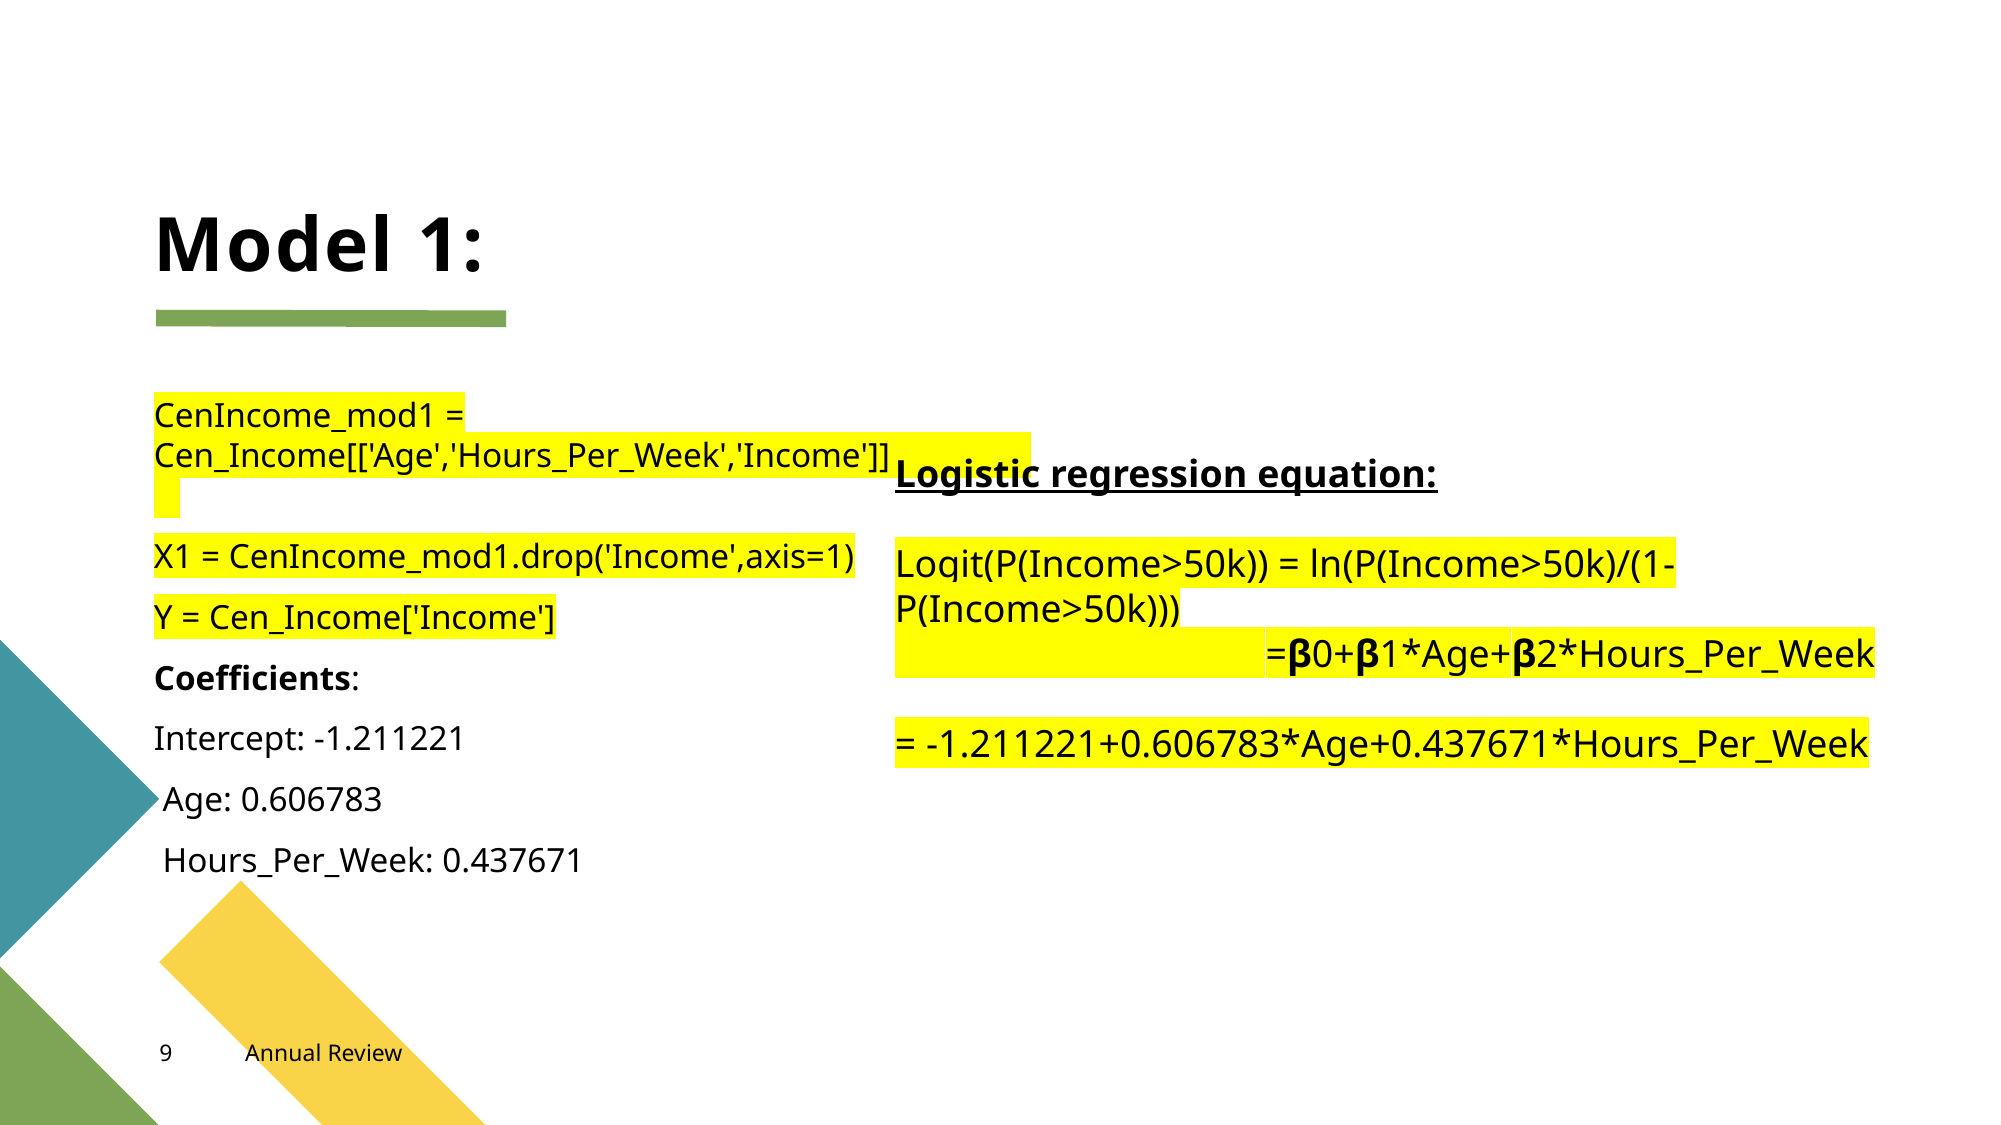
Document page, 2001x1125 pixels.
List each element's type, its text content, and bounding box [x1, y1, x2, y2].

text_box Logistic regression equation: Logit(P(Income>50k)) = ln(P(Income>50k)/(1-P(Income>50k))) =β0+β1*Age+β2*Hours_Per_Week -=- = -1.211221+0.606783*Age+0.437671*Hours_Per_Week [880, 442, 1963, 773]
list CenIncome_mod1 = Cen_Income[['Age','Hours_Per_Week','Income']] X1 = CenIncome_mod1.drop('Income',axis=1) Y = Cen_Income['Income'] Coefficients: Intercept: -1.211221 Age: 0.606783 Hours_Per_Week: 0.437671 [153, 354, 1038, 905]
title Model 1: [153, 187, 965, 288]
slide_number 9 [159, 1038, 246, 1080]
footer Annual Review [246, 1038, 491, 1080]
